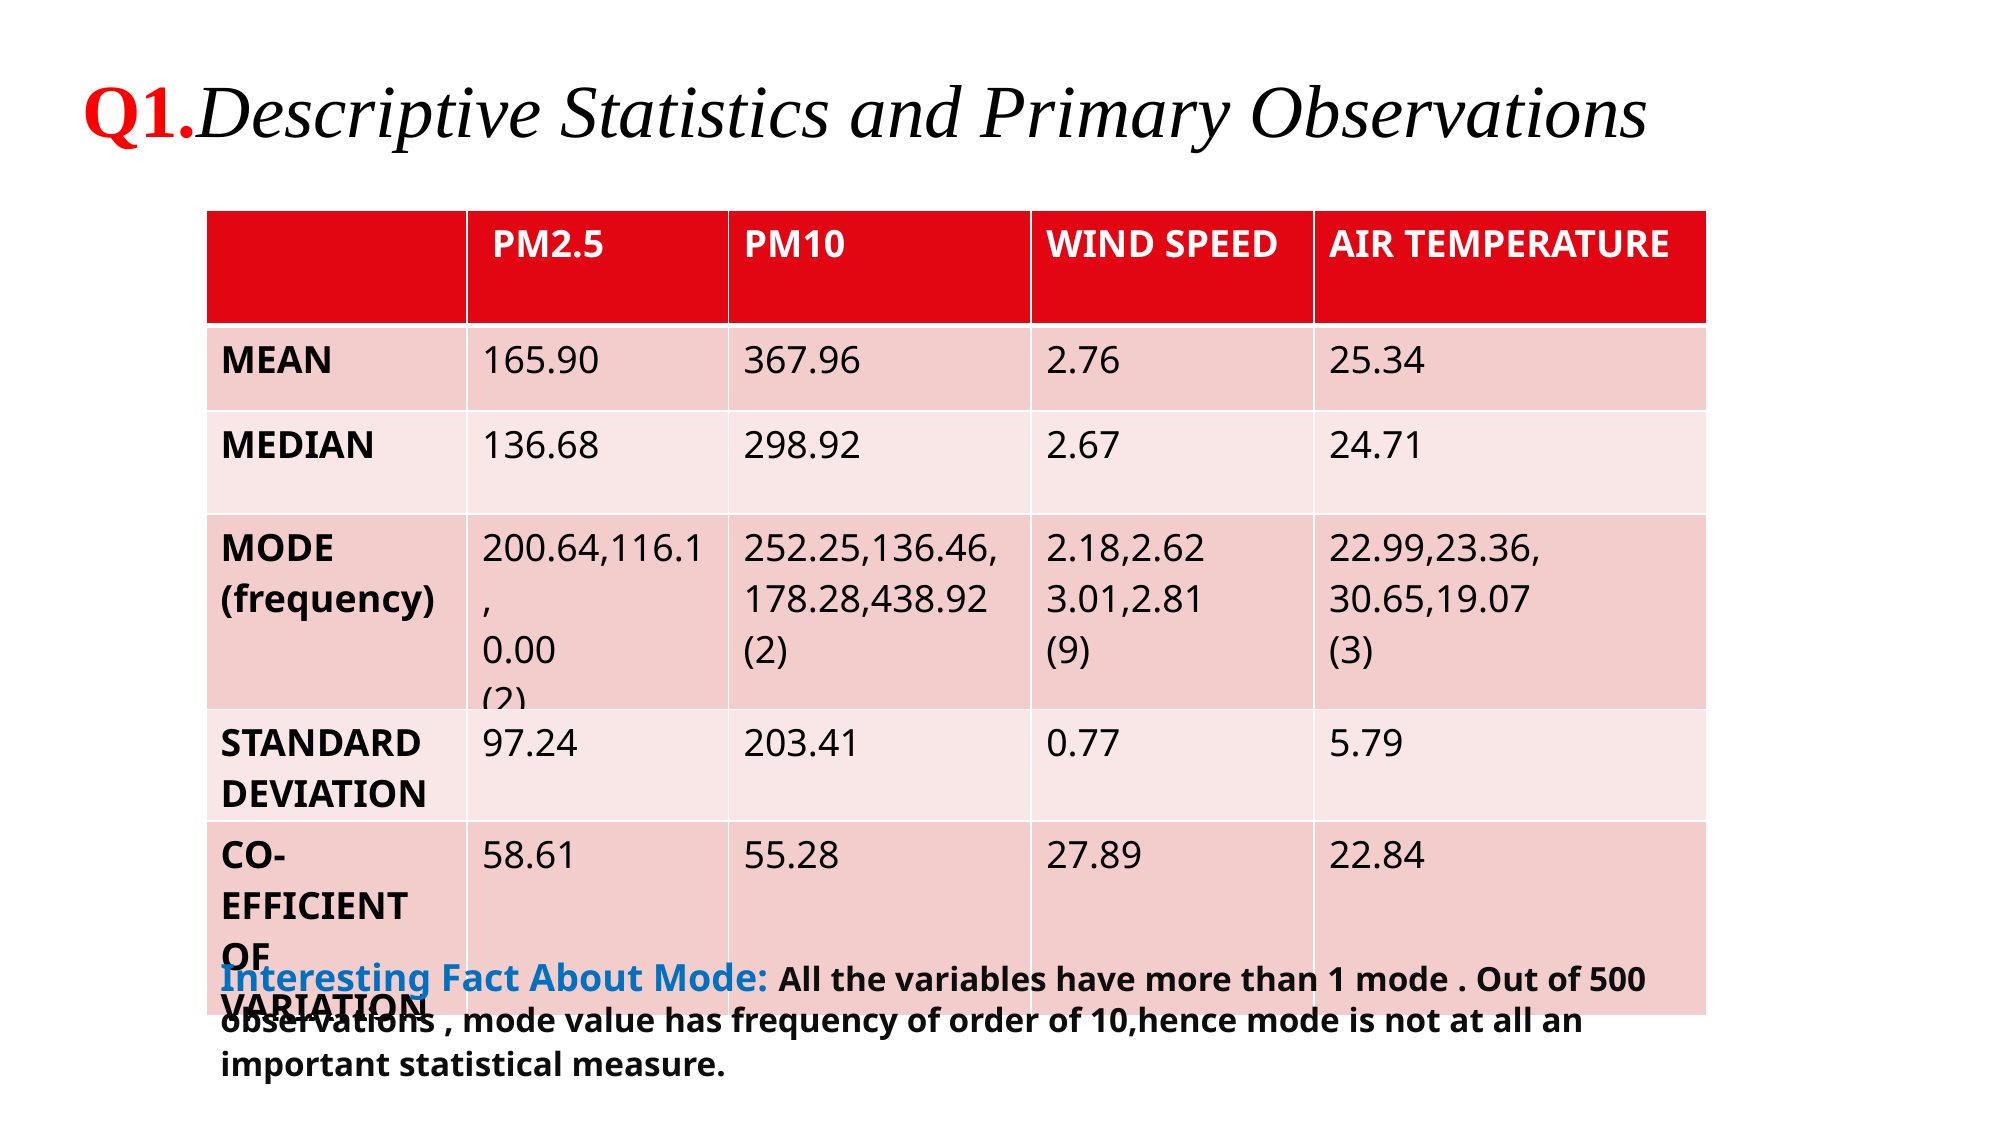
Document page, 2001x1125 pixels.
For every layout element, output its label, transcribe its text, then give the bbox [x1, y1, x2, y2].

table_cell STANDARD DEVIATION [207, 710, 466, 820]
table_cell MODE (frequency) [207, 515, 466, 709]
table_cell 200.64,116.1, 0.00 (2) [468, 515, 728, 709]
table_cell 165.90 [468, 328, 728, 410]
text_box [67, 160, 1915, 1084]
table_cell 24.71 [1315, 412, 1706, 513]
text_box Q1.Descriptive Statistics and Primary Observations [67, 54, 1944, 160]
table_header [207, 211, 466, 323]
text_box Interesting Fact About Mode: All the variables have more than 1 mode . Out of 500 observations , mode value has frequency of order of 10,hence mode is not at all an important statistical measure. [205, 947, 1707, 1092]
table_cell 55.28 [729, 822, 1030, 947]
table_cell 22.99,23.36, 30.65,19.07 (3) [1315, 515, 1706, 709]
table_header PM2.5 [468, 211, 728, 323]
table_cell 25.34 [1315, 328, 1706, 410]
table_cell 5.79 [1315, 710, 1706, 820]
table_header AIR TEMPERATURE [1315, 211, 1706, 323]
table_cell 136.68 [468, 412, 728, 513]
table_cell CO-EFFICIENT OF VARIATION [207, 822, 466, 947]
table_cell 2.76 [1032, 328, 1313, 410]
table_cell 203.41 [729, 710, 1030, 820]
table_cell 22.84 [1315, 822, 1706, 947]
table_cell 97.24 [468, 710, 728, 820]
table_header PM10 [729, 211, 1030, 323]
table_cell 0.77 [1032, 710, 1313, 820]
table_cell 367.96 [729, 328, 1030, 410]
table_cell MEDIAN [207, 412, 466, 513]
table_cell 2.67 [1032, 412, 1313, 513]
table_cell 298.92 [729, 412, 1030, 513]
table_cell MEAN [207, 328, 466, 410]
table_header WIND SPEED [1032, 211, 1313, 323]
table_cell 2.18,2.62 3.01,2.81 (9) [1032, 515, 1313, 709]
table_cell 58.61 [468, 822, 728, 947]
table_cell 252.25,136.46, 178.28,438.92 (2) [729, 515, 1030, 709]
table_cell 27.89 [1032, 822, 1313, 947]
